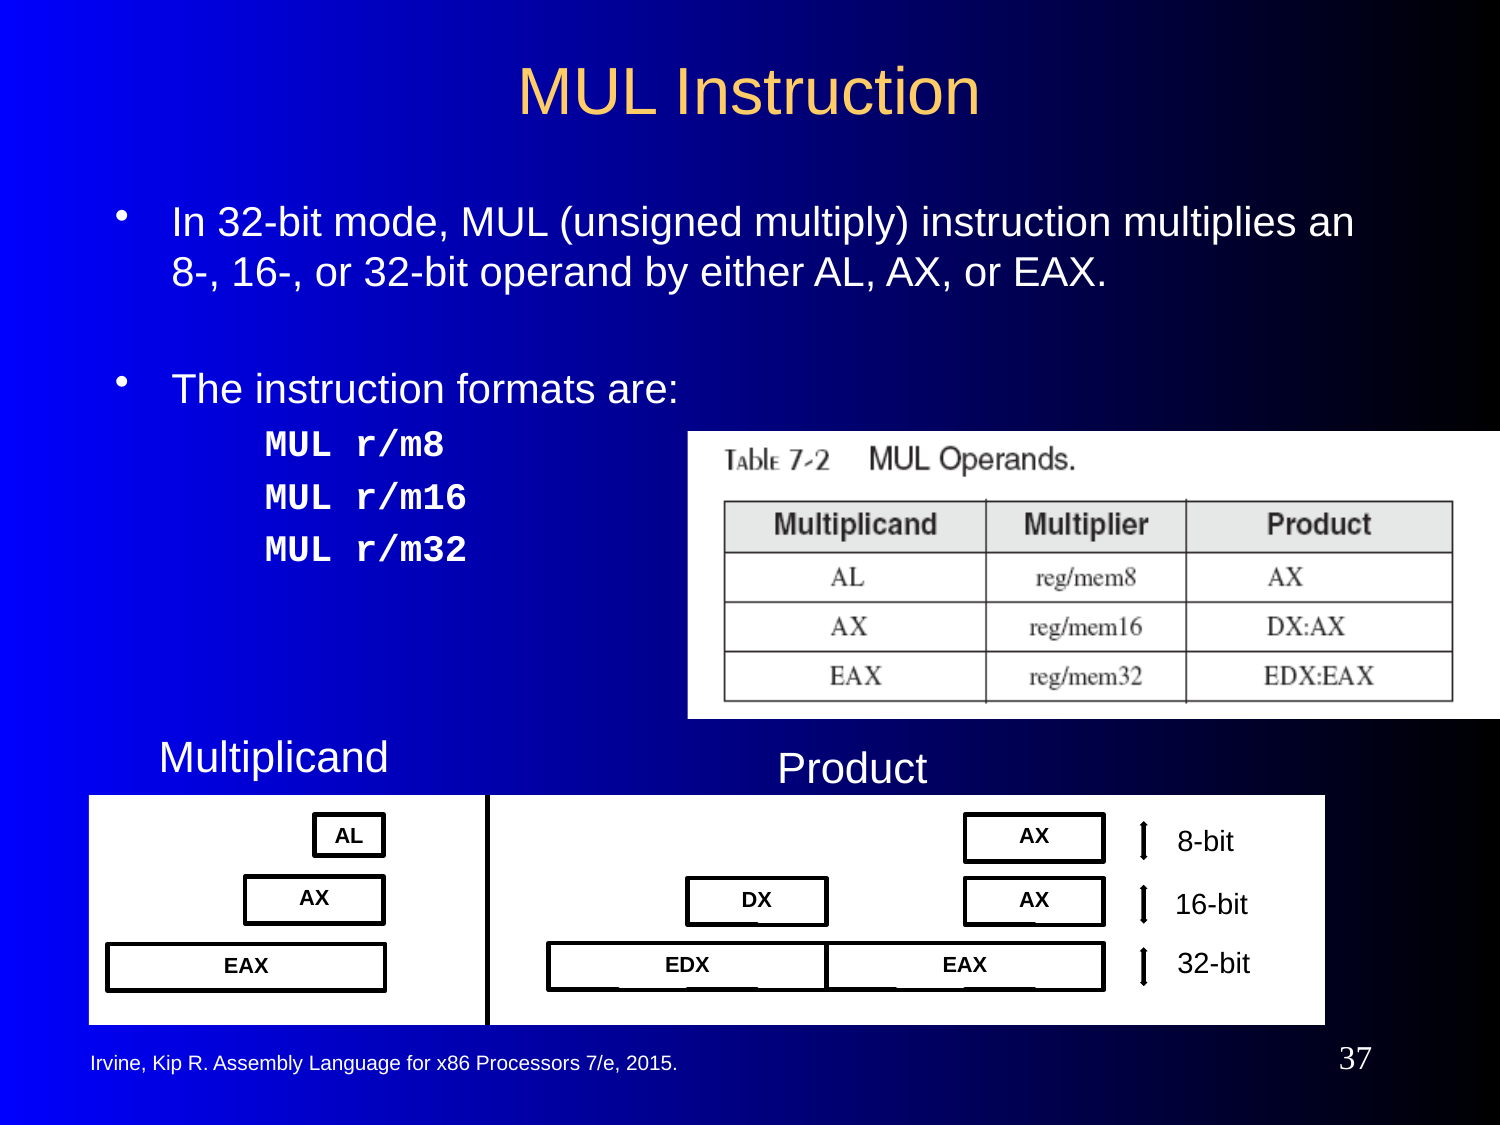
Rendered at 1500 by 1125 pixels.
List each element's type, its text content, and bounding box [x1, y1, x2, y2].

text_box Multiplicand [143, 721, 426, 789]
text_box [1137, 883, 1150, 926]
text_box [88, 795, 485, 1025]
footer Irvine, Kip R. Assembly Language for x86 Processors 7/e, 2015. [75, 1037, 800, 1088]
text_box DX [687, 878, 827, 925]
picture [687, 431, 1500, 719]
text_box AX [244, 876, 384, 924]
title MUL Instruction [112, 37, 1388, 138]
text_box AX [964, 878, 1104, 925]
list In 32-bit mode, MUL (unsigned multiply) instruction multiplies an 8-, 16-, or 32-bit operand by either AL, AX, or EAX. The instruction formats are: MUL r/m8 MUL r/m16 MUL r/m32 [99, 187, 1375, 588]
text_box EAX [826, 943, 1104, 990]
text_box Product [762, 732, 1045, 800]
text_box [1137, 819, 1150, 862]
text_box AX [964, 814, 1104, 862]
text_box 16-bit [1160, 878, 1286, 928]
text_box EDX [548, 943, 826, 990]
text_box 8-bit [1162, 814, 1260, 865]
text_box EAX [107, 943, 386, 991]
slide_number 37 [1224, 1025, 1388, 1088]
text_box 32-bit [1162, 936, 1288, 987]
text_box [1137, 945, 1150, 988]
text_box [490, 795, 1325, 1025]
text_box AL [314, 814, 384, 856]
